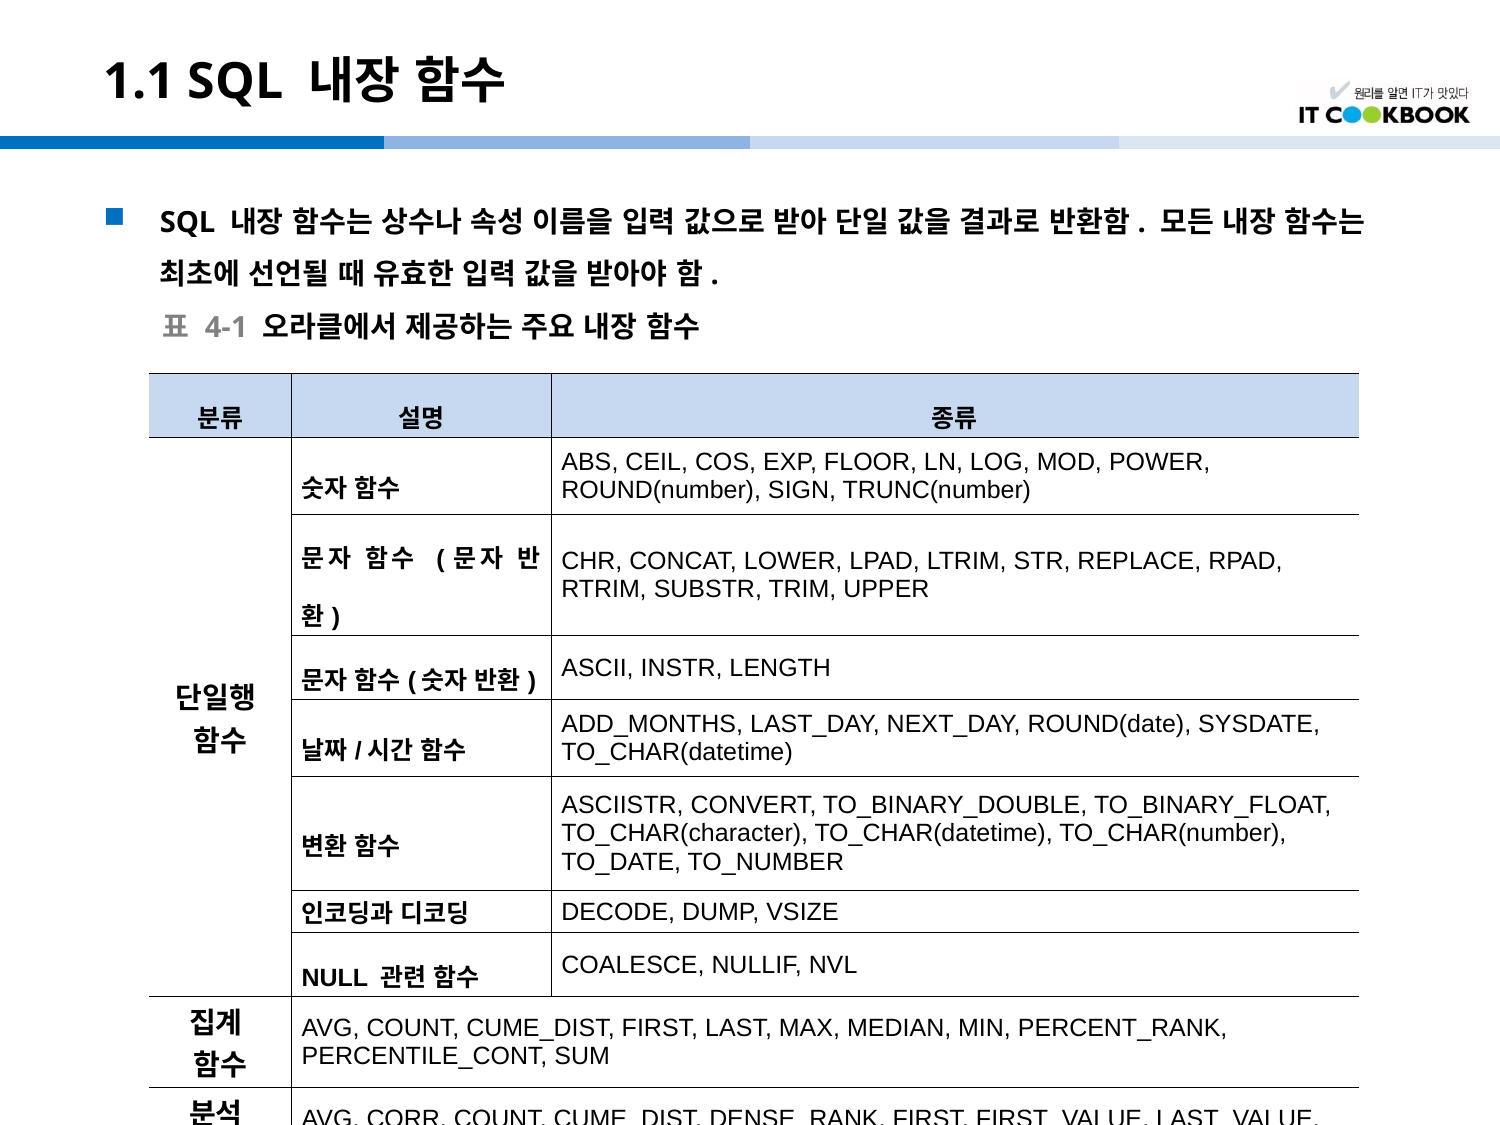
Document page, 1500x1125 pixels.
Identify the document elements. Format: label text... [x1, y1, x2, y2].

table_cell AVG, CORR, COUNT, CUME_DIST, DENSE_RANK, FIRST, FIRST_VALUE, LAST_VALUE, LEAD, MAX, MIN, RANK, SUM [292, 1088, 1359, 1125]
table_cell 날짜/시간 함수 [292, 700, 551, 776]
table_cell NULL 관련 함수 [292, 933, 551, 996]
table_cell ASCII, INSTR, LENGTH [552, 636, 1359, 699]
table_cell 문자 함수 (문자 반환) [292, 515, 551, 635]
table_cell ADD_MONTHS, LAST_DAY, NEXT_DAY, ROUND(date), SYSDATE, TO_CHAR(datetime) [552, 700, 1359, 776]
table_cell 문자 함수(숫자 반환) [292, 636, 551, 699]
table_cell COALESCE, NULLIF, NVL [552, 933, 1359, 996]
list SQL 내장 함수는 상수나 속성 이름을 입력 값으로 받아 단일 값을 결과로 반환함. 모든 내장 함수는 최초에 선언될 때 유효한 입력 값을 받아야 함. [88, 177, 1412, 1077]
table_header 설명 [292, 374, 551, 437]
table_cell 집계 함수 [149, 997, 291, 1087]
table_cell ABS, CEIL, COS, EXP, FLOOR, LN, LOG, MOD, POWER, ROUND(number), SIGN, TRUNC(number) [552, 438, 1359, 514]
table_cell 분석 함수 [149, 1088, 291, 1125]
table_cell 단일행 함수 [149, 438, 291, 996]
table_cell CHR, CONCAT, LOWER, LPAD, LTRIM, STR, REPLACE, RPAD, RTRIM, SUBSTR, TRIM, UPPER [552, 515, 1359, 635]
table_cell 숫자 함수 [292, 438, 551, 514]
table_cell ASCIISTR, CONVERT, TO_BINARY_DOUBLE, TO_BINARY_FLOAT, TO_CHAR(character), TO_CHAR(datetime), TO_CHAR(number), TO_DATE, TO_NUMBER [552, 777, 1359, 890]
table_cell DECODE, DUMP, VSIZE [552, 891, 1359, 932]
table_header 분류 [149, 374, 291, 437]
table_cell 변환 함수 [292, 777, 551, 890]
text_box 표 4-1 오라클에서 제공하는 주요 내장 함수 [147, 302, 461, 350]
table_cell 인코딩과 디코딩 [292, 891, 551, 932]
table_cell AVG, COUNT, CUME_DIST, FIRST, LAST, MAX, MEDIAN, MIN, PERCENT_RANK, PERCENTILE_CONT, SUM [292, 997, 1359, 1087]
title 1.1 SQL 내장 함수 [88, 32, 1330, 124]
table_header 종류 [552, 374, 1359, 437]
picture [1295, 78, 1473, 125]
